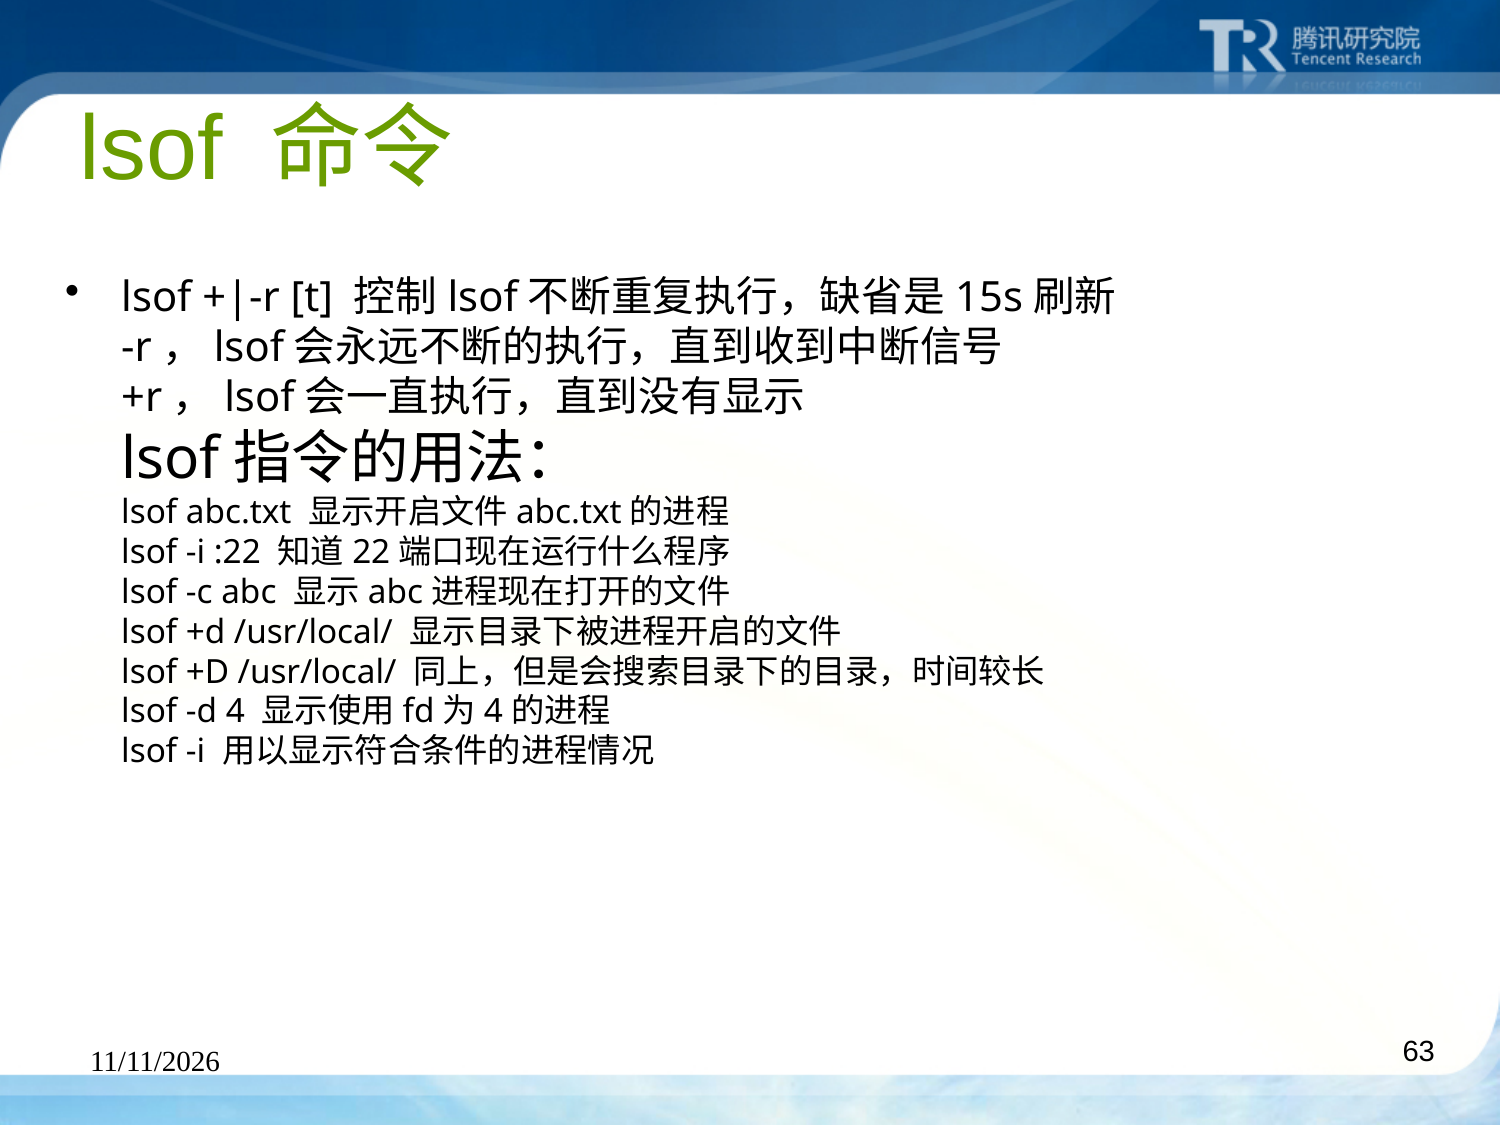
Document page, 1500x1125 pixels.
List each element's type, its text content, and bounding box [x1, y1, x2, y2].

slide_number 63 [1099, 1024, 1451, 1091]
list lsof +|-r [t] 控制lsof不断重复执行，缺省是15s刷新 -r，lsof会永远不断的执行，直到收到中断信号 +r，lsof会一直执行，直到没有显示 lsof指令的用法： lsof abc.txt 显示开启文件abc.txt的进程 lsof -i :22 知道22端口现在运行什么程序 lsof -c abc 显示abc进程现在打开的文件 lsof +d /usr/local/ 显示目录下被进程开启的文件 lsof +D /usr/local/ 同上，但是会搜索目录下的目录，时间较长 lsof -d 4 显示使用fd为4的进程 lsof -i 用以显示符合条件的进程情况 [49, 262, 1426, 1006]
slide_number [74, 1034, 426, 1113]
picture [0, 0, 1500, 1125]
title lsof 命令 [64, 101, 1418, 184]
